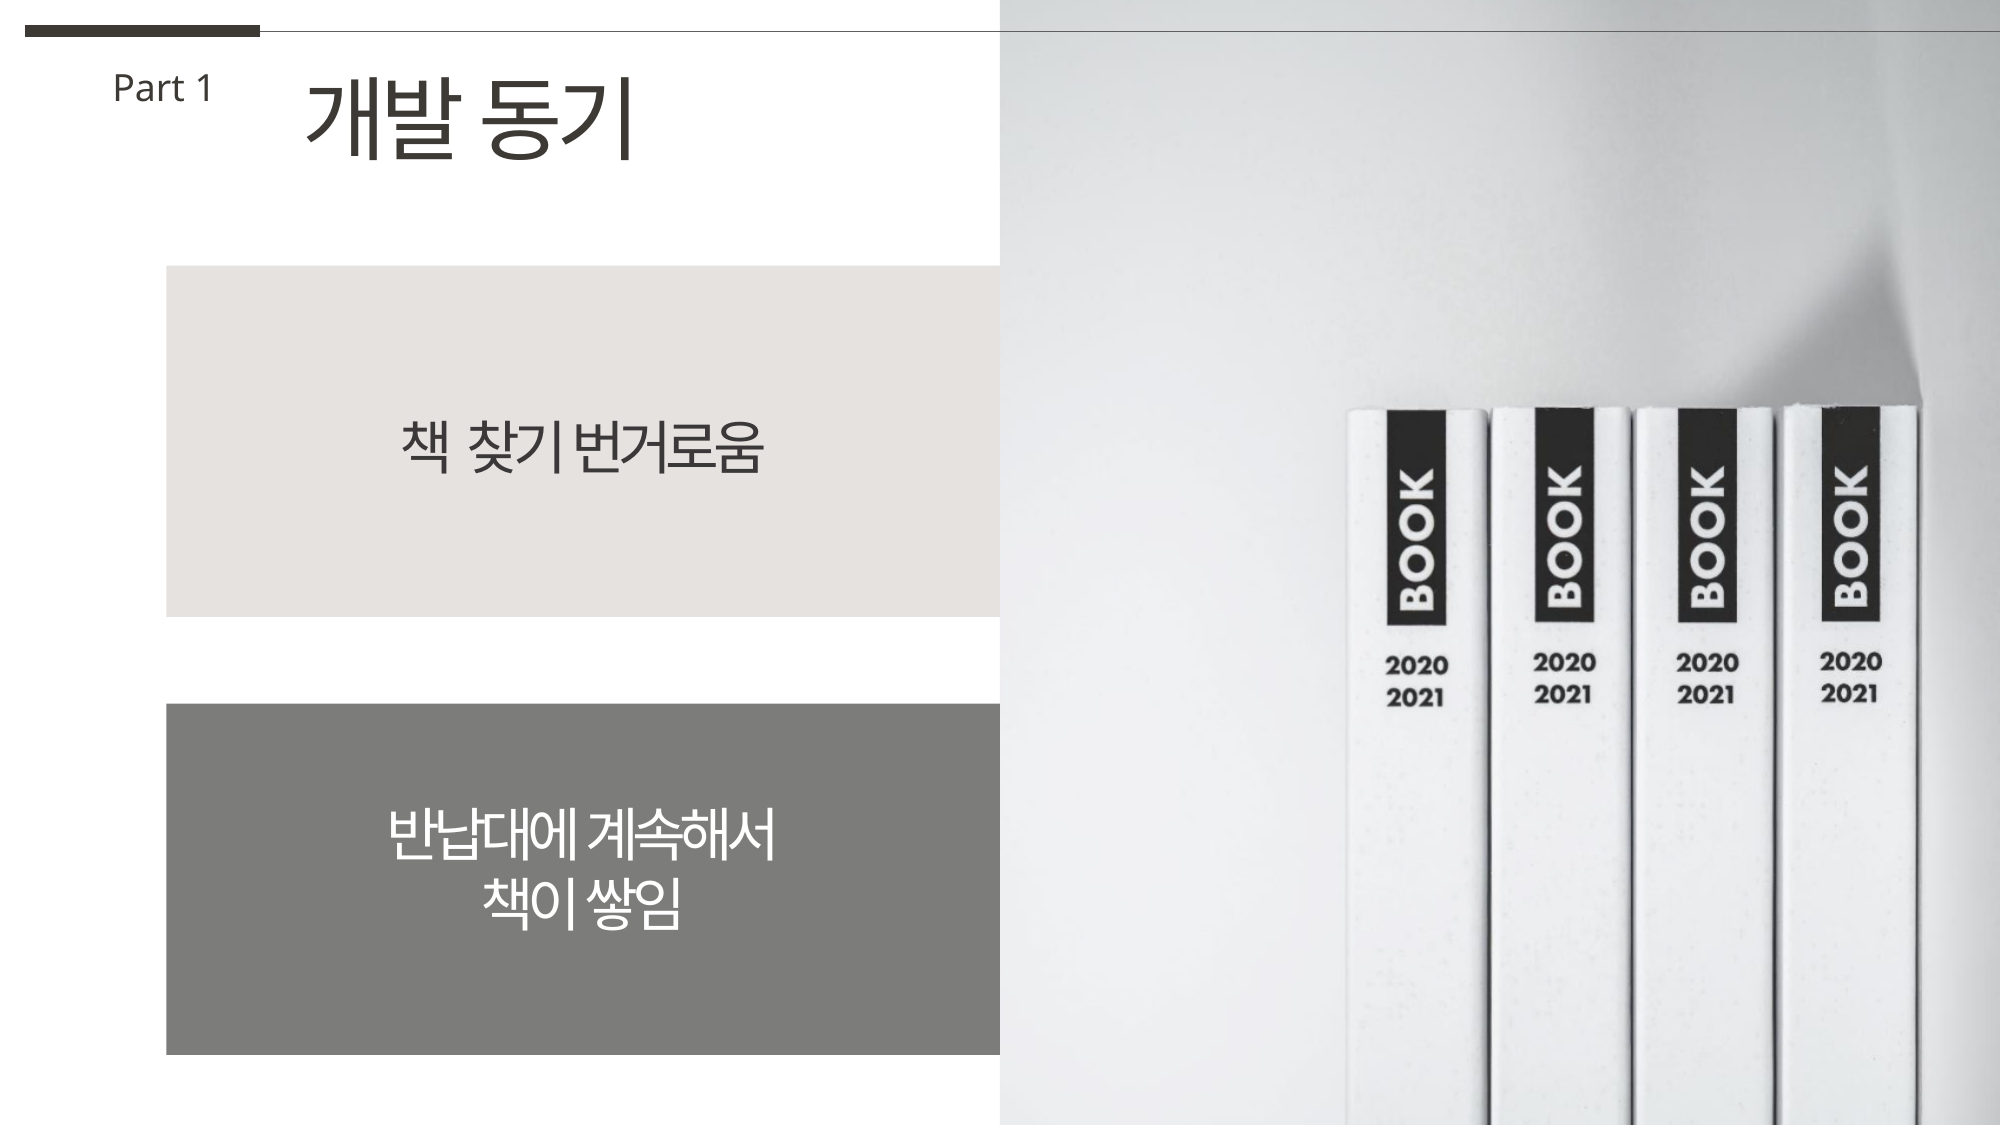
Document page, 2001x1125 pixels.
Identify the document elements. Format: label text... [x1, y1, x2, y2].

text_box 책 찾기 번거로움 [278, 403, 500, 489]
text_box 반납대에 계속해서 책이 쌓임 [230, 790, 500, 946]
picture [500, 32, 2000, 1125]
picture [999, 0, 2000, 31]
text_box Part 1 [97, 56, 232, 117]
text_box [165, 265, 500, 618]
text_box 개발 동기 [287, 54, 657, 179]
text_box [165, 703, 500, 1056]
